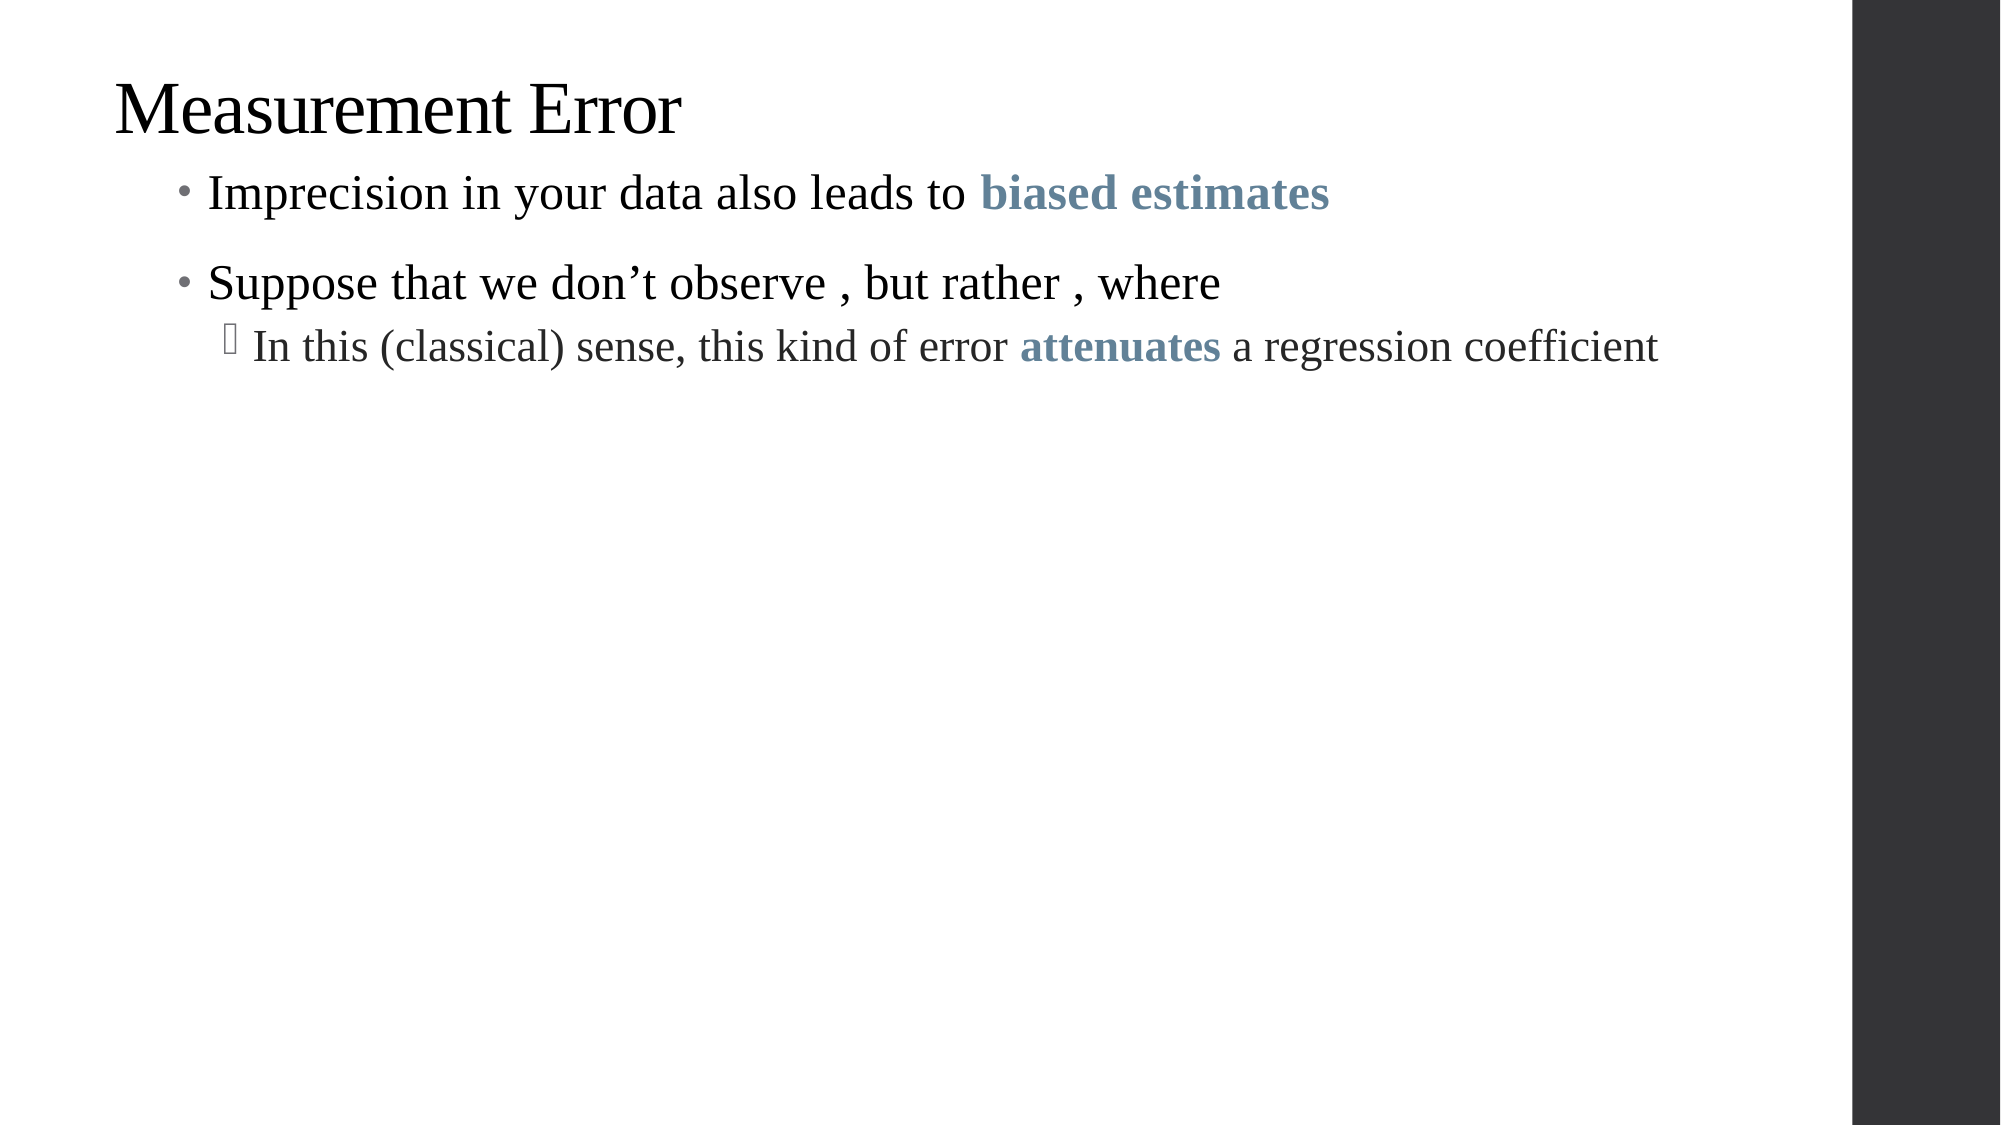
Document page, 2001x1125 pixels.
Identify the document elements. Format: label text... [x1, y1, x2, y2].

title Measurement Error [99, 55, 1813, 158]
